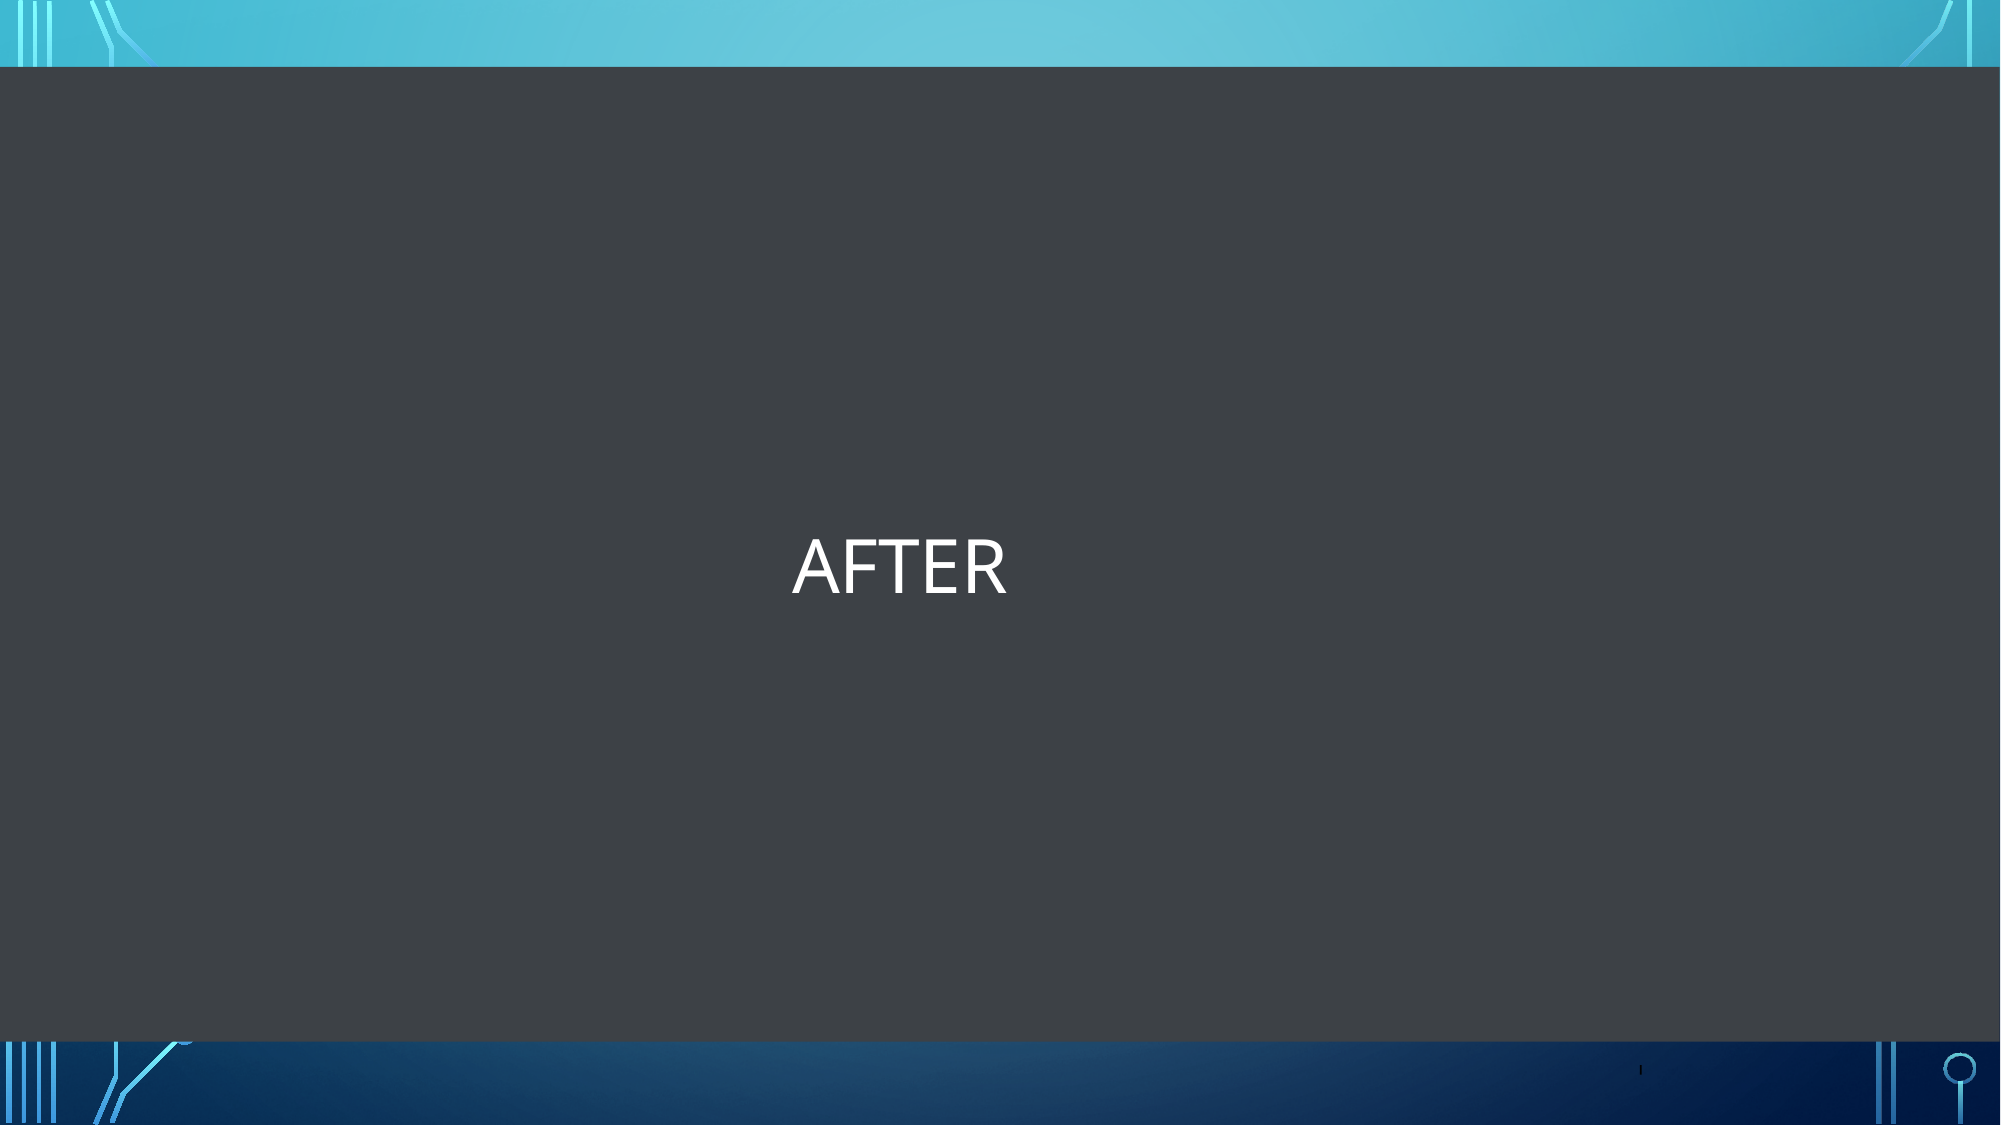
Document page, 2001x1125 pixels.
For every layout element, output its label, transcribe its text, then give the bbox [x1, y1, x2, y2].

text_box [0, 66, 2000, 1042]
title After [125, 467, 1673, 658]
